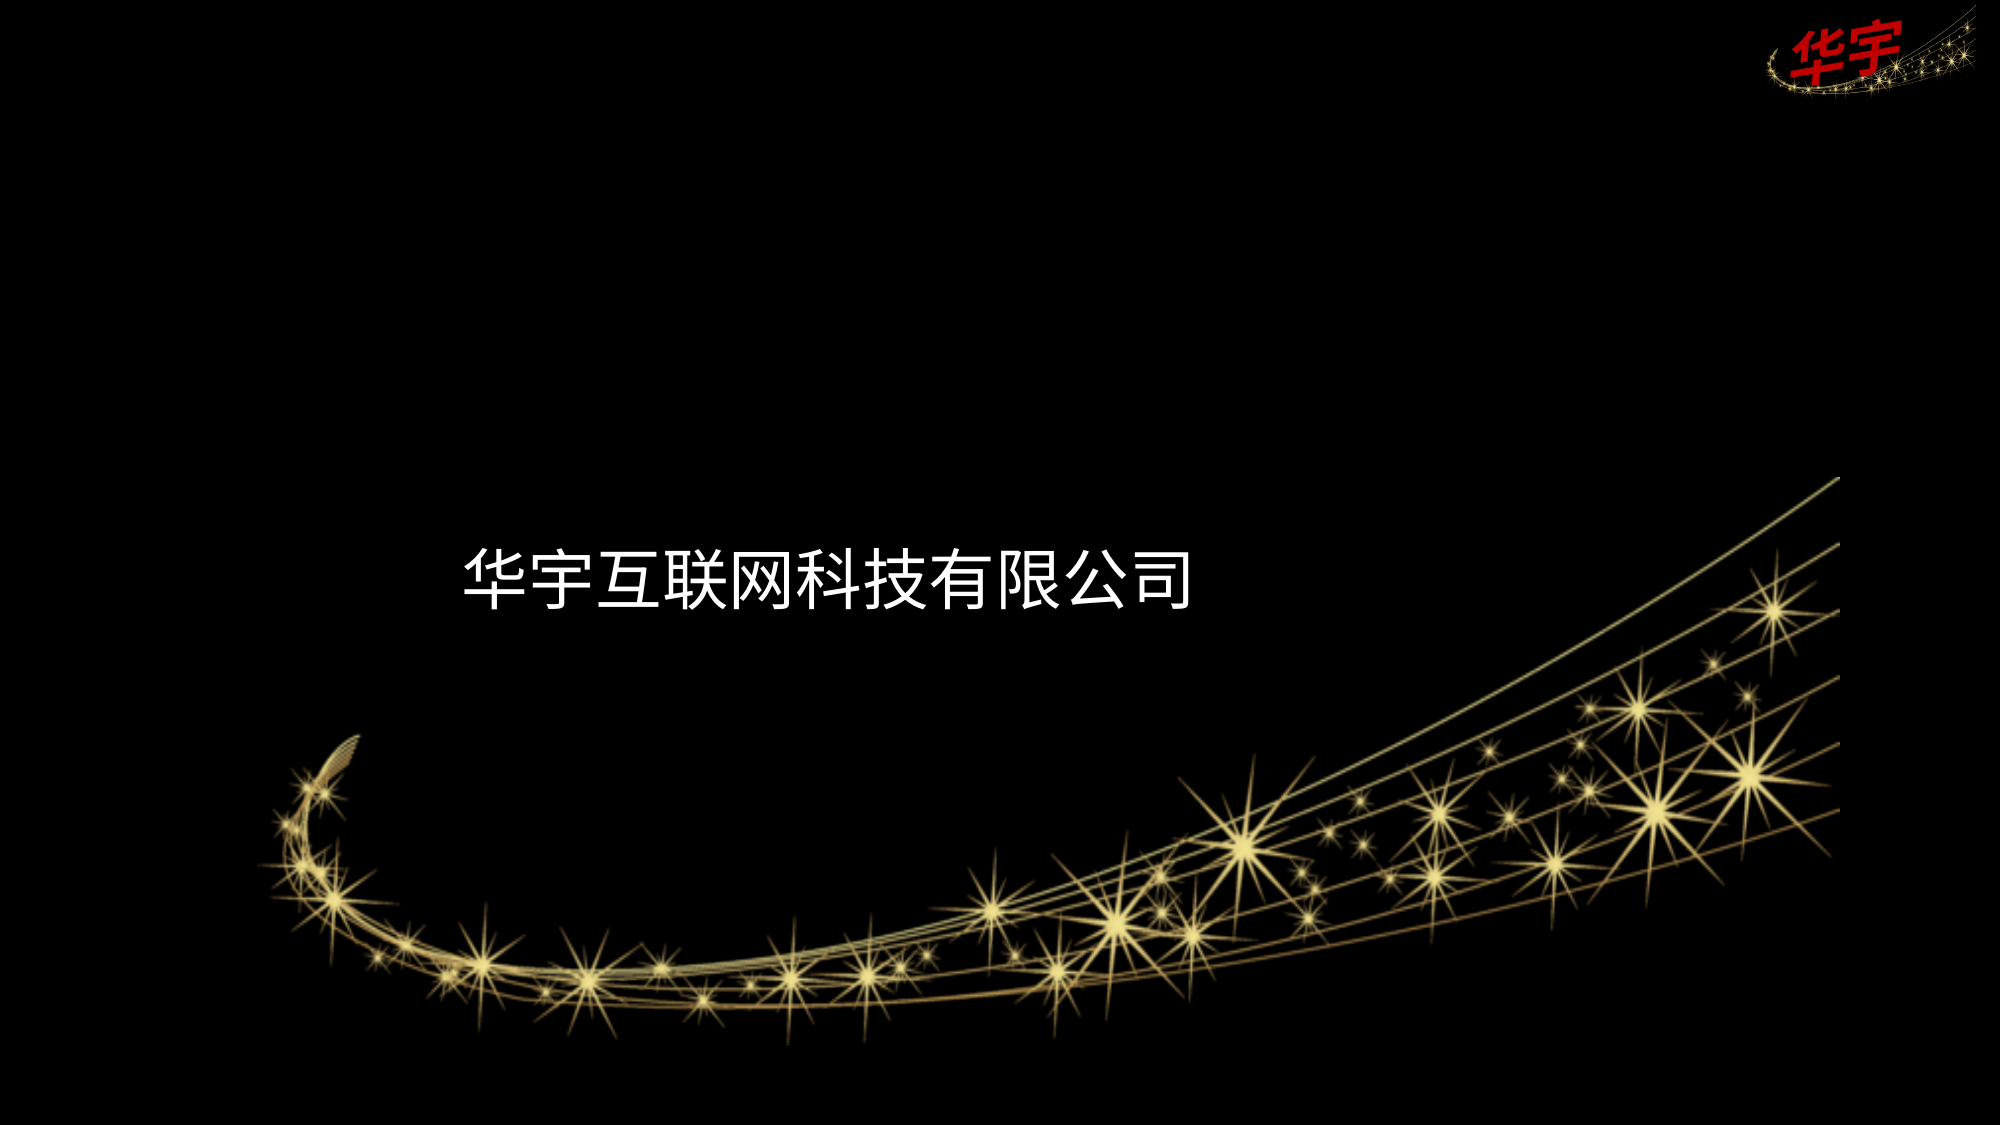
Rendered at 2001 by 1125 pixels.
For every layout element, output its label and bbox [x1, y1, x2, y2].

text_box [1764, 4, 1977, 100]
picture [257, 477, 1840, 1046]
